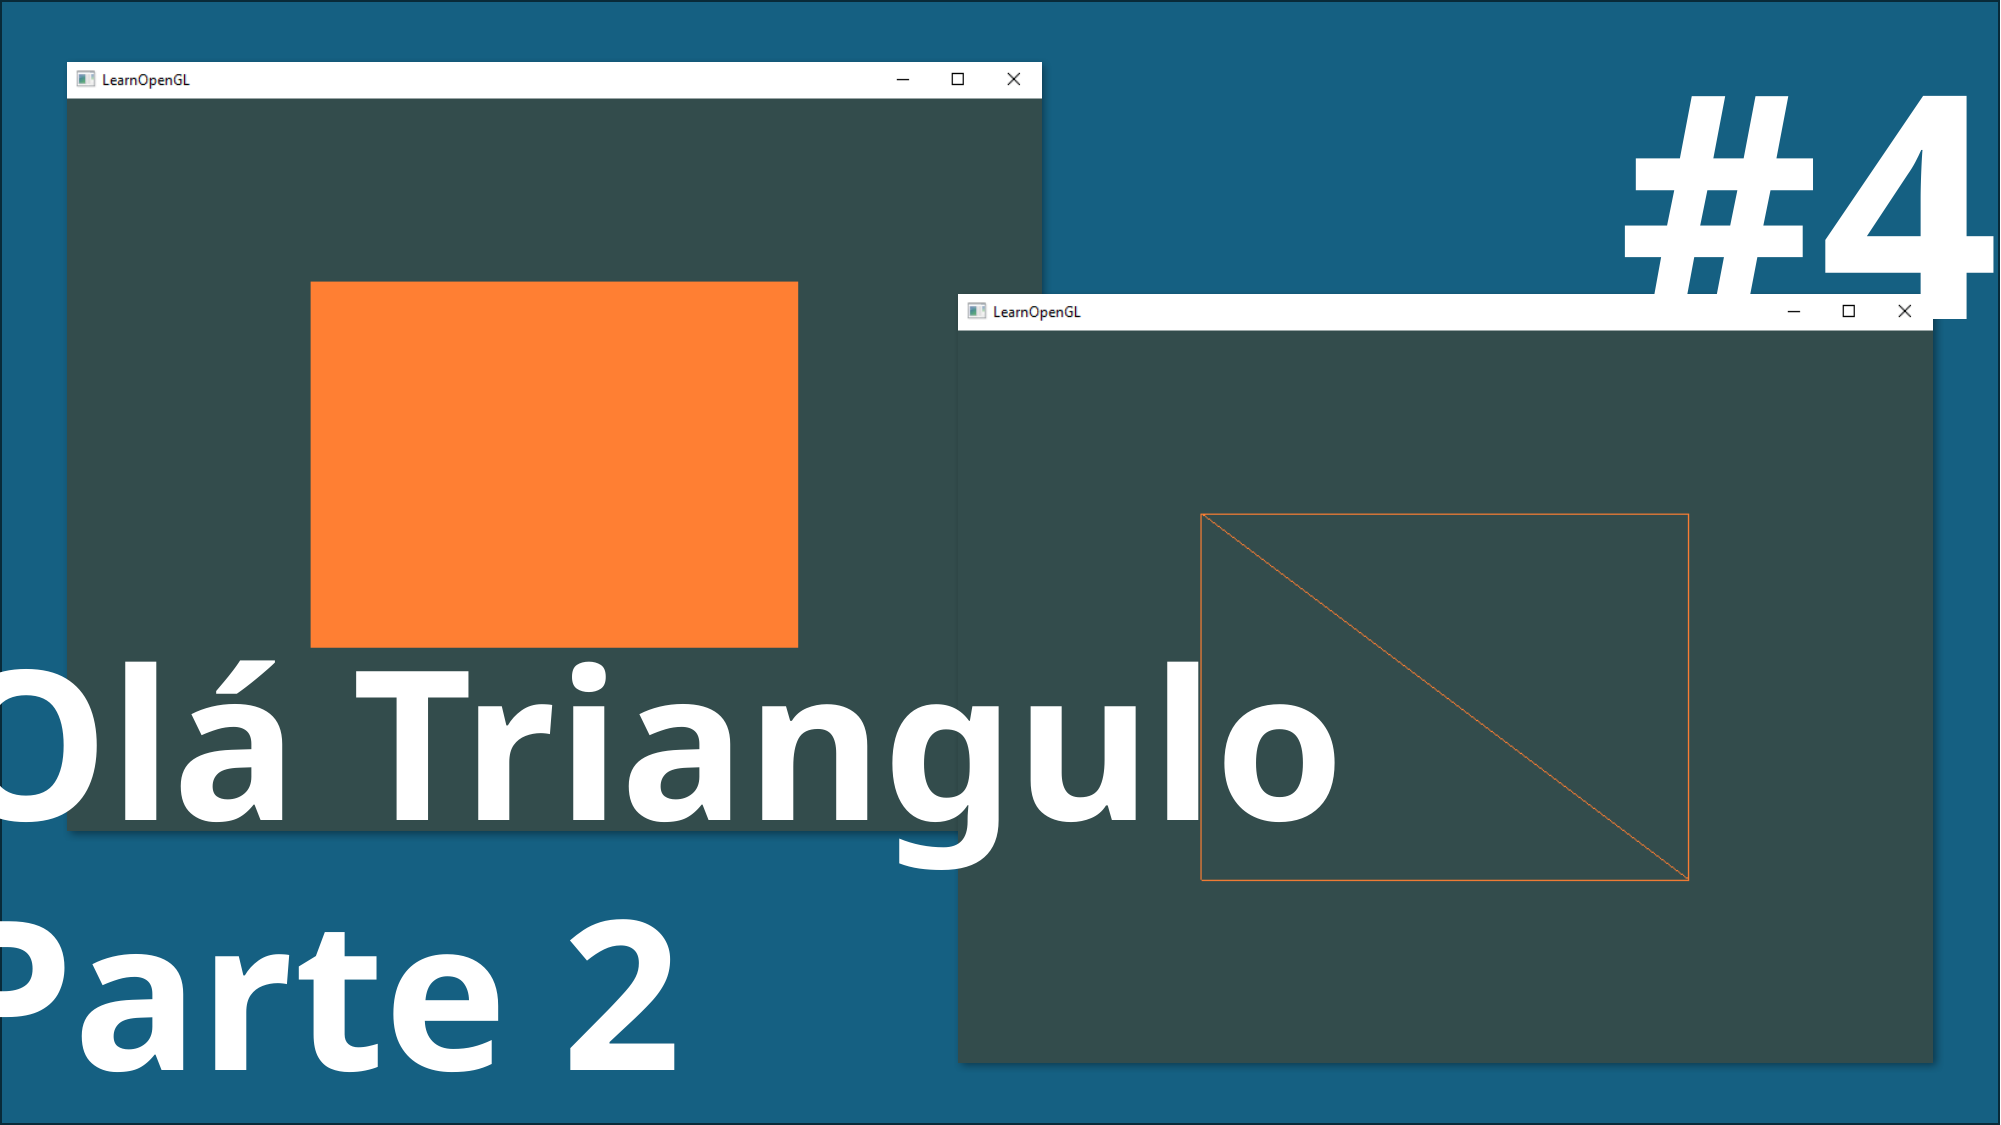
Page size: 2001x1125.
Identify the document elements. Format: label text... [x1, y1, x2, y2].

text_box [0, 0, 1604, 604]
text_box Olá Triangulo Parte 2 [0, 604, 1360, 1120]
picture [66, 62, 1934, 1063]
text_box [0, 390, 2000, 1125]
text_box #4 [1604, 0, 2000, 390]
